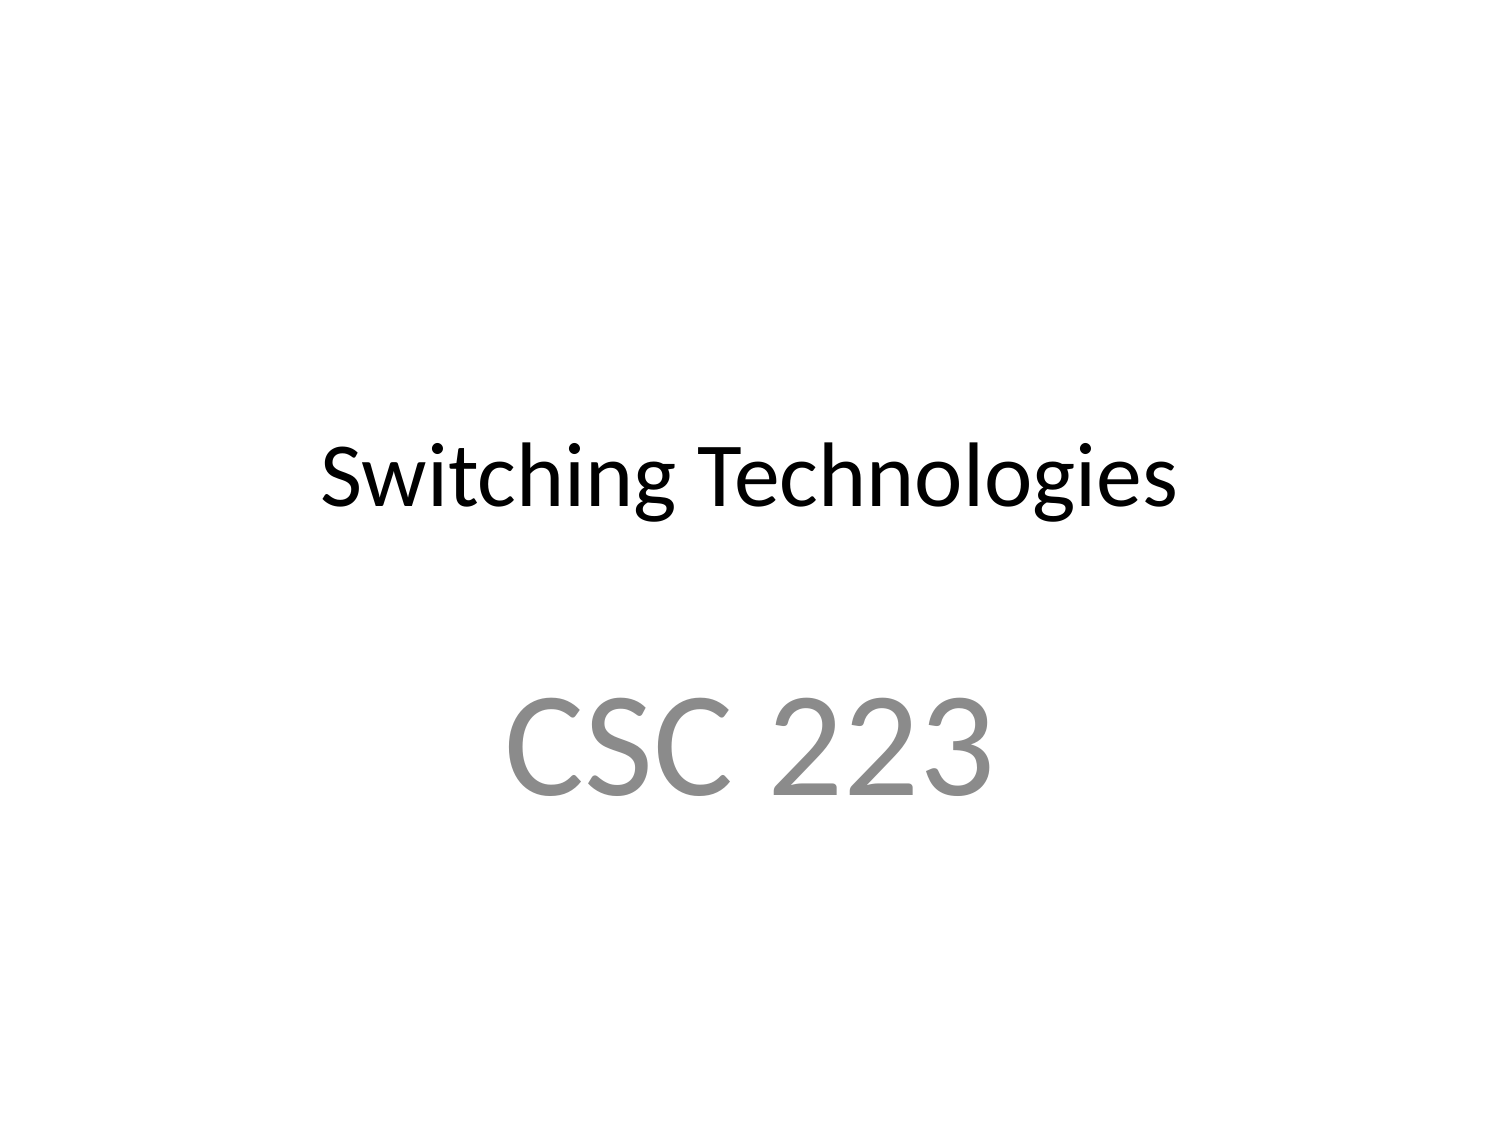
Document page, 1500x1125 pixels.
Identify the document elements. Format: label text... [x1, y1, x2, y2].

subtitle CSC 223 [225, 637, 1275, 925]
title Switching Technologies [112, 349, 1388, 591]
